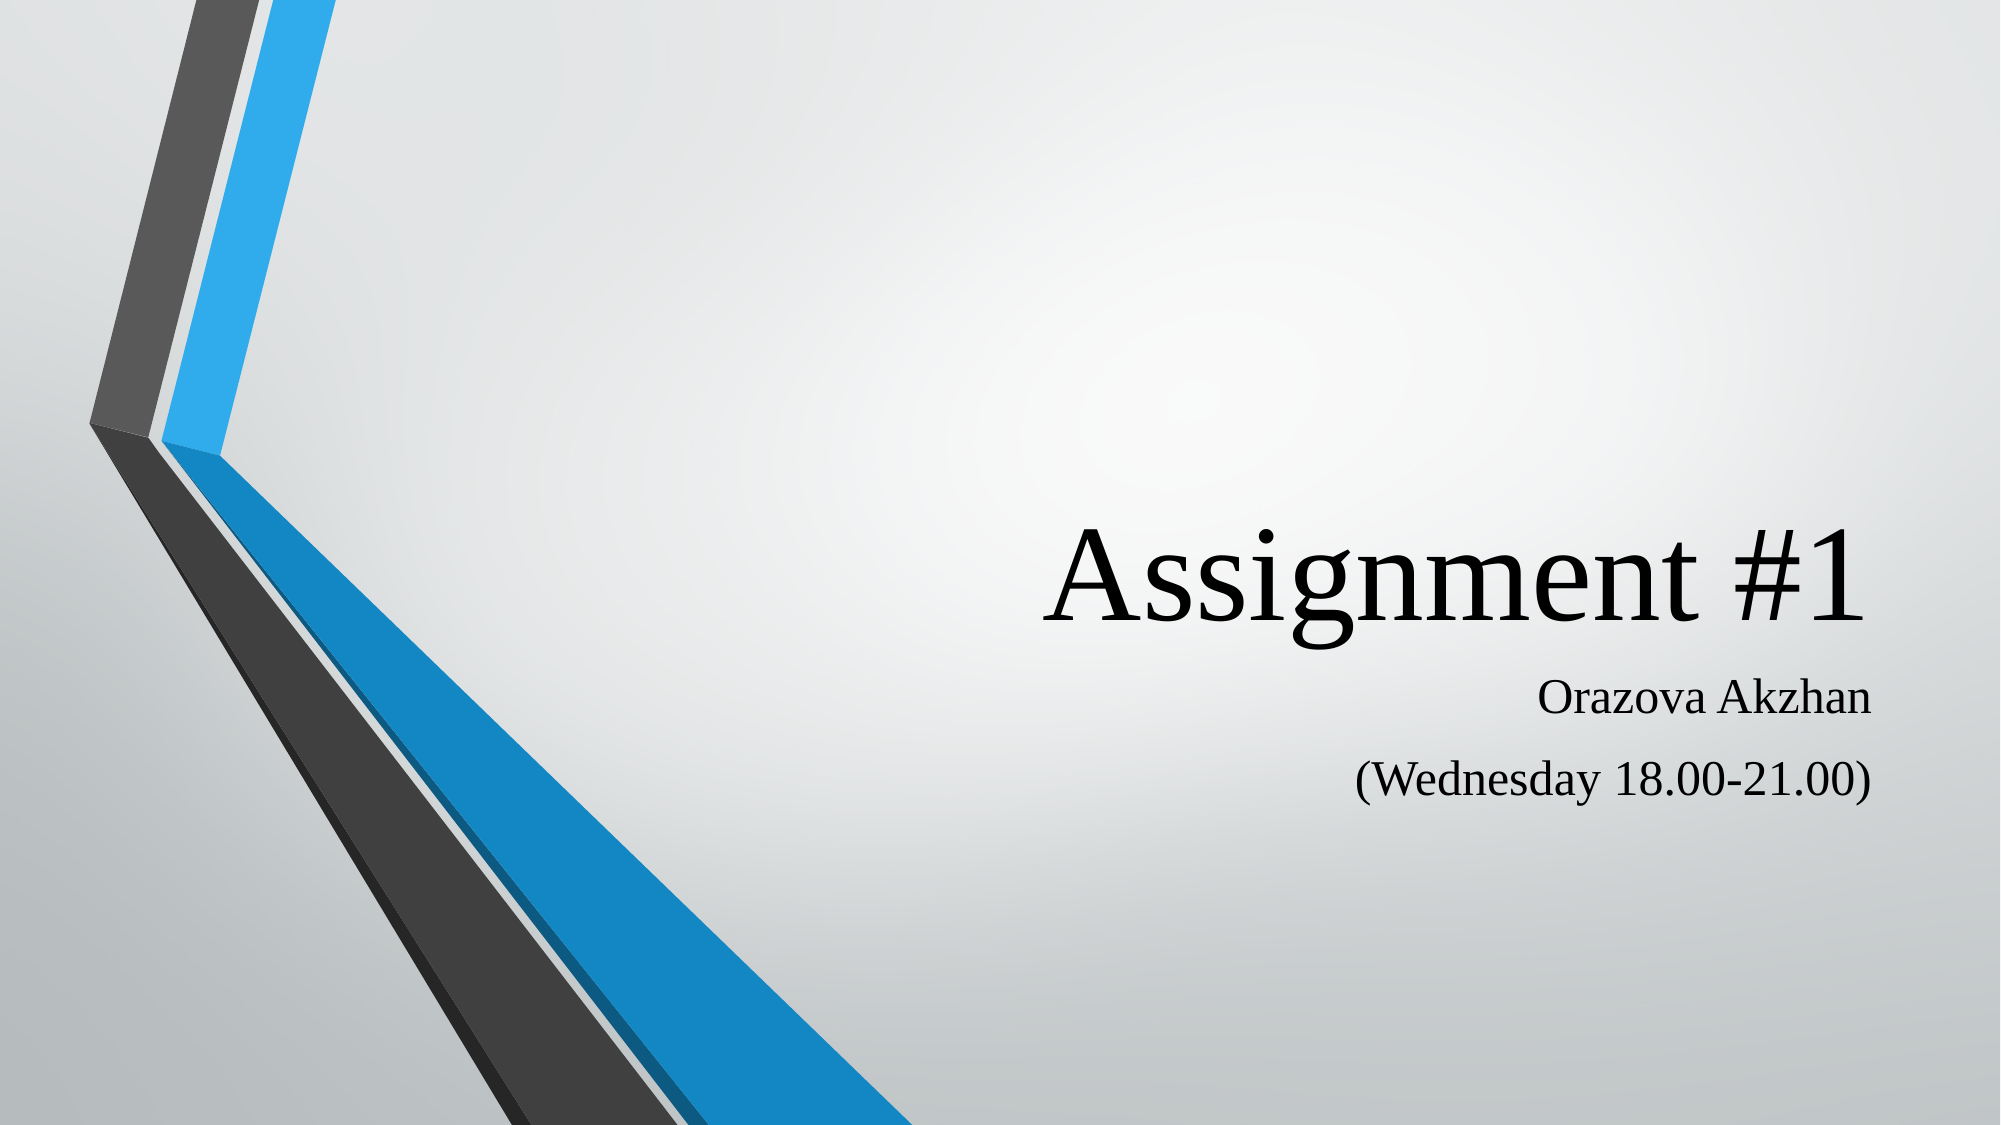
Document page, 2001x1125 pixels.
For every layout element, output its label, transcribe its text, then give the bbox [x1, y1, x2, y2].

title Assignment #1 [480, 226, 1887, 656]
subtitle Orazova Akzhan (Wednesday 18.00-21.00) [740, 655, 1887, 884]
